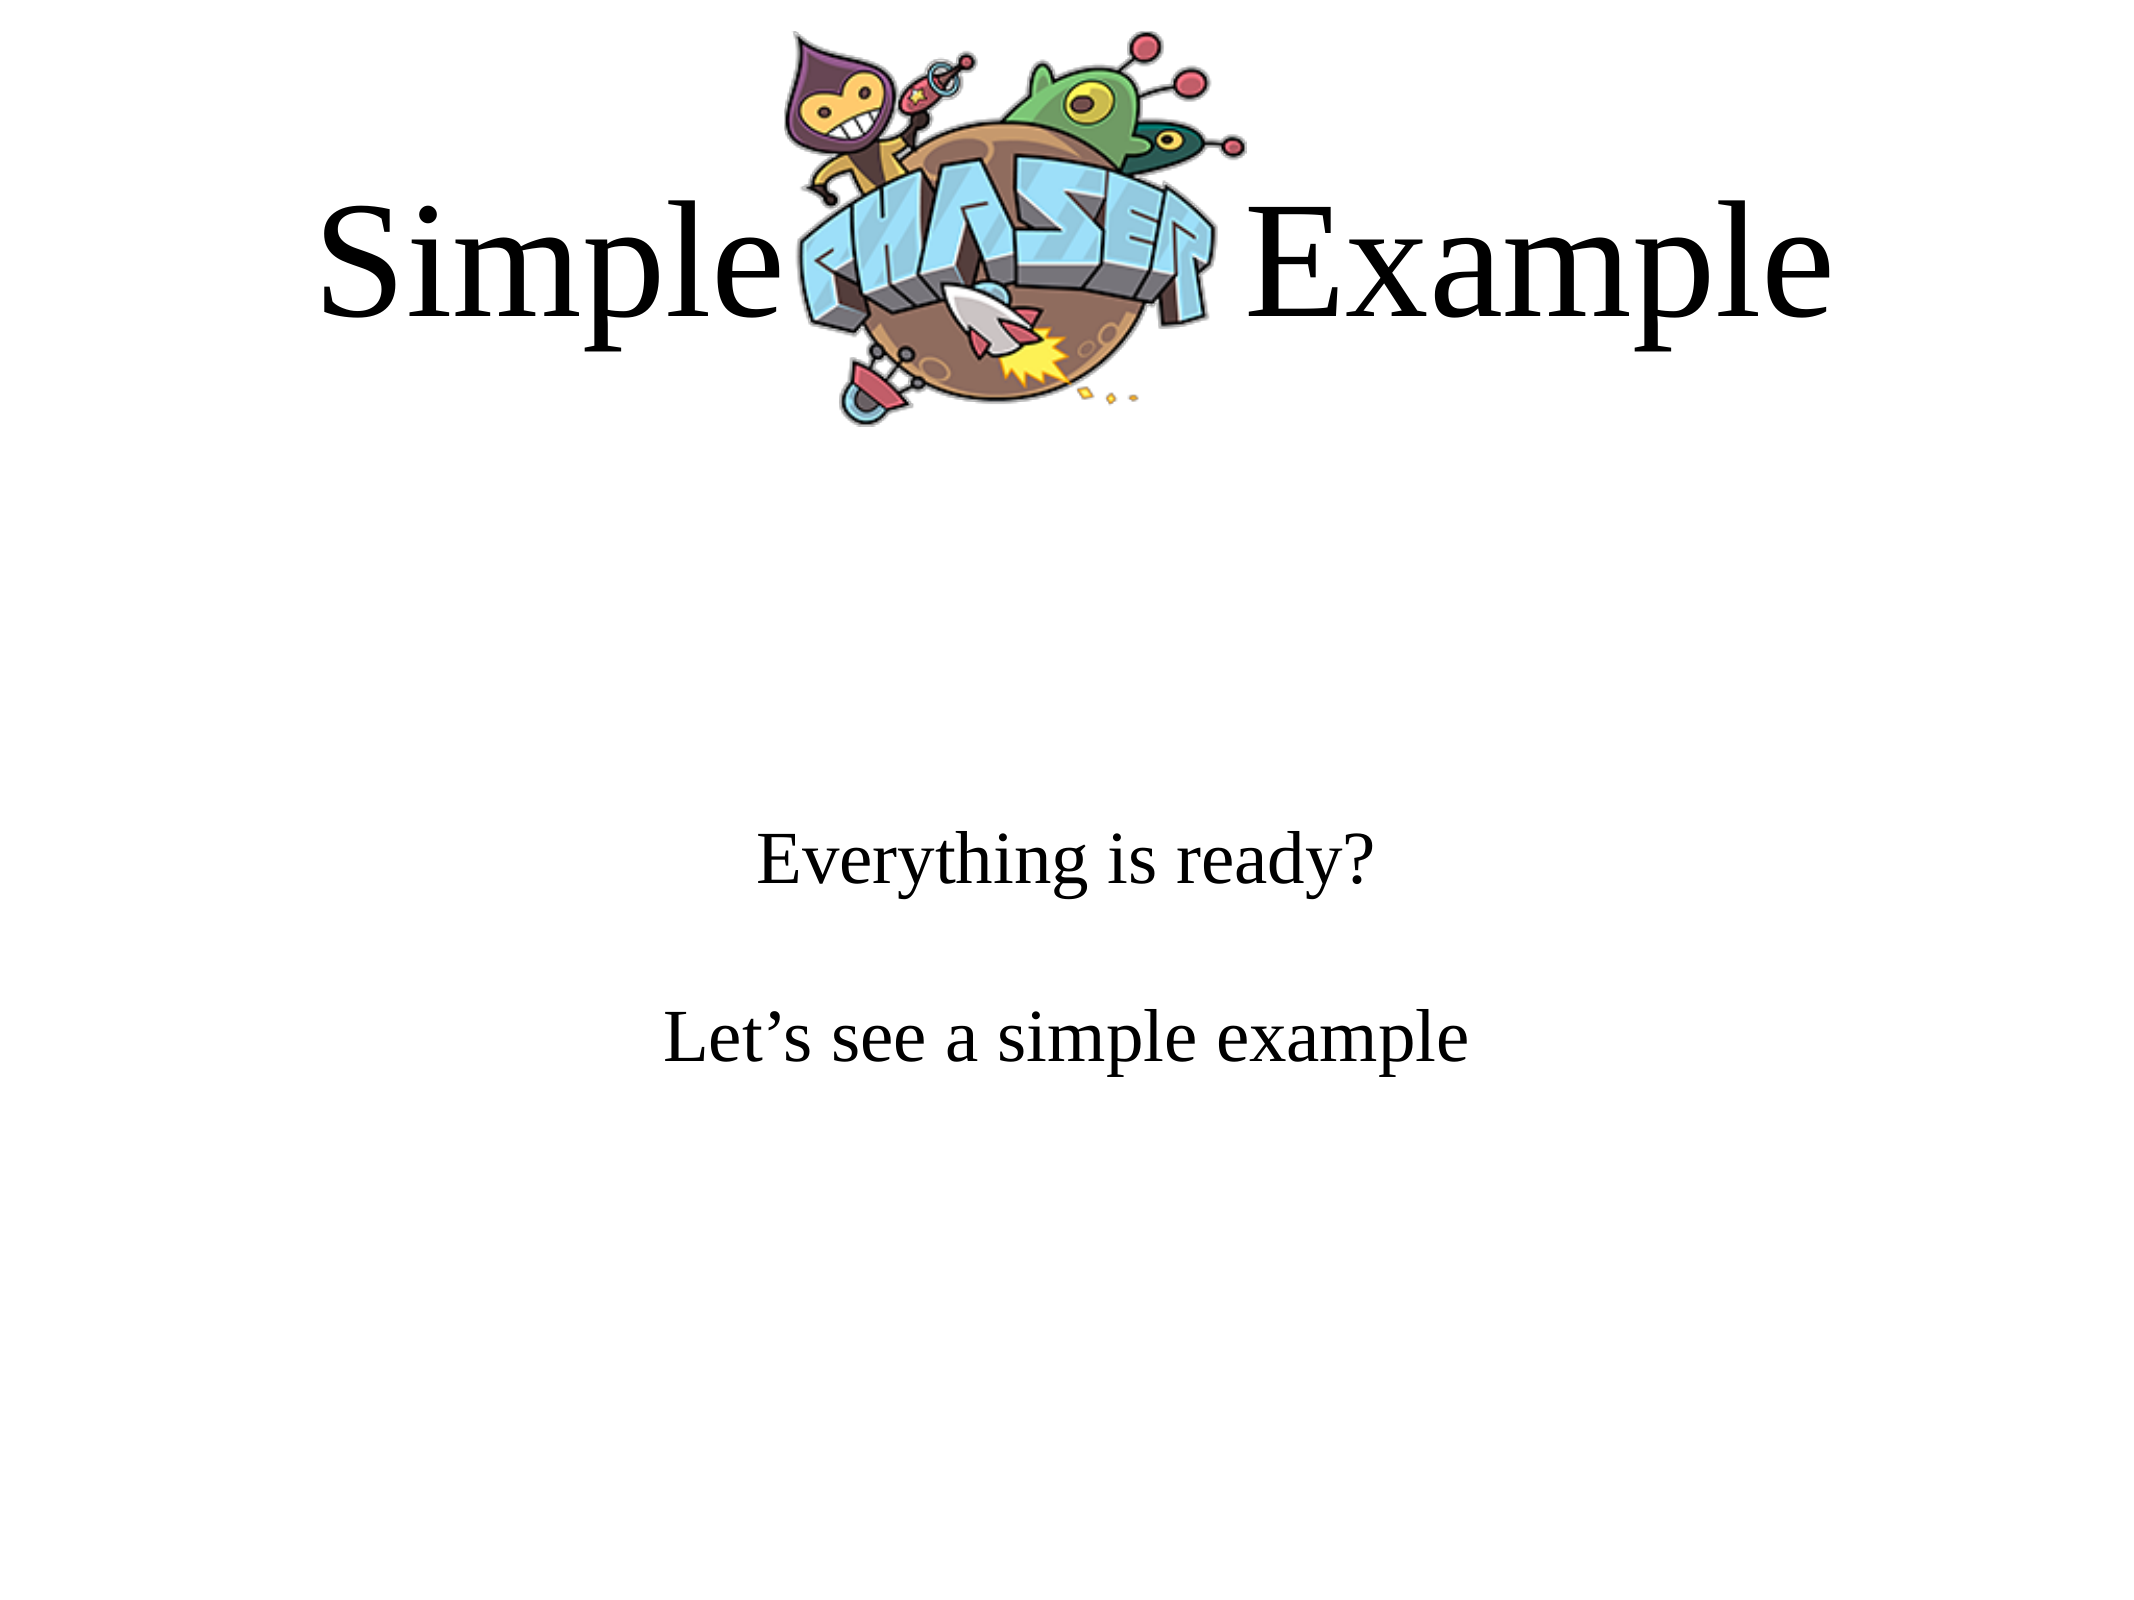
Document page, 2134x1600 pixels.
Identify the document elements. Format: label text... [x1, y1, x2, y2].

title Simple Example [1254, 72, 1950, 426]
list Everything is ready? Let’s see a simple example [155, 426, 1978, 1459]
title Simple Example [127, 72, 780, 428]
picture [783, 30, 1247, 428]
